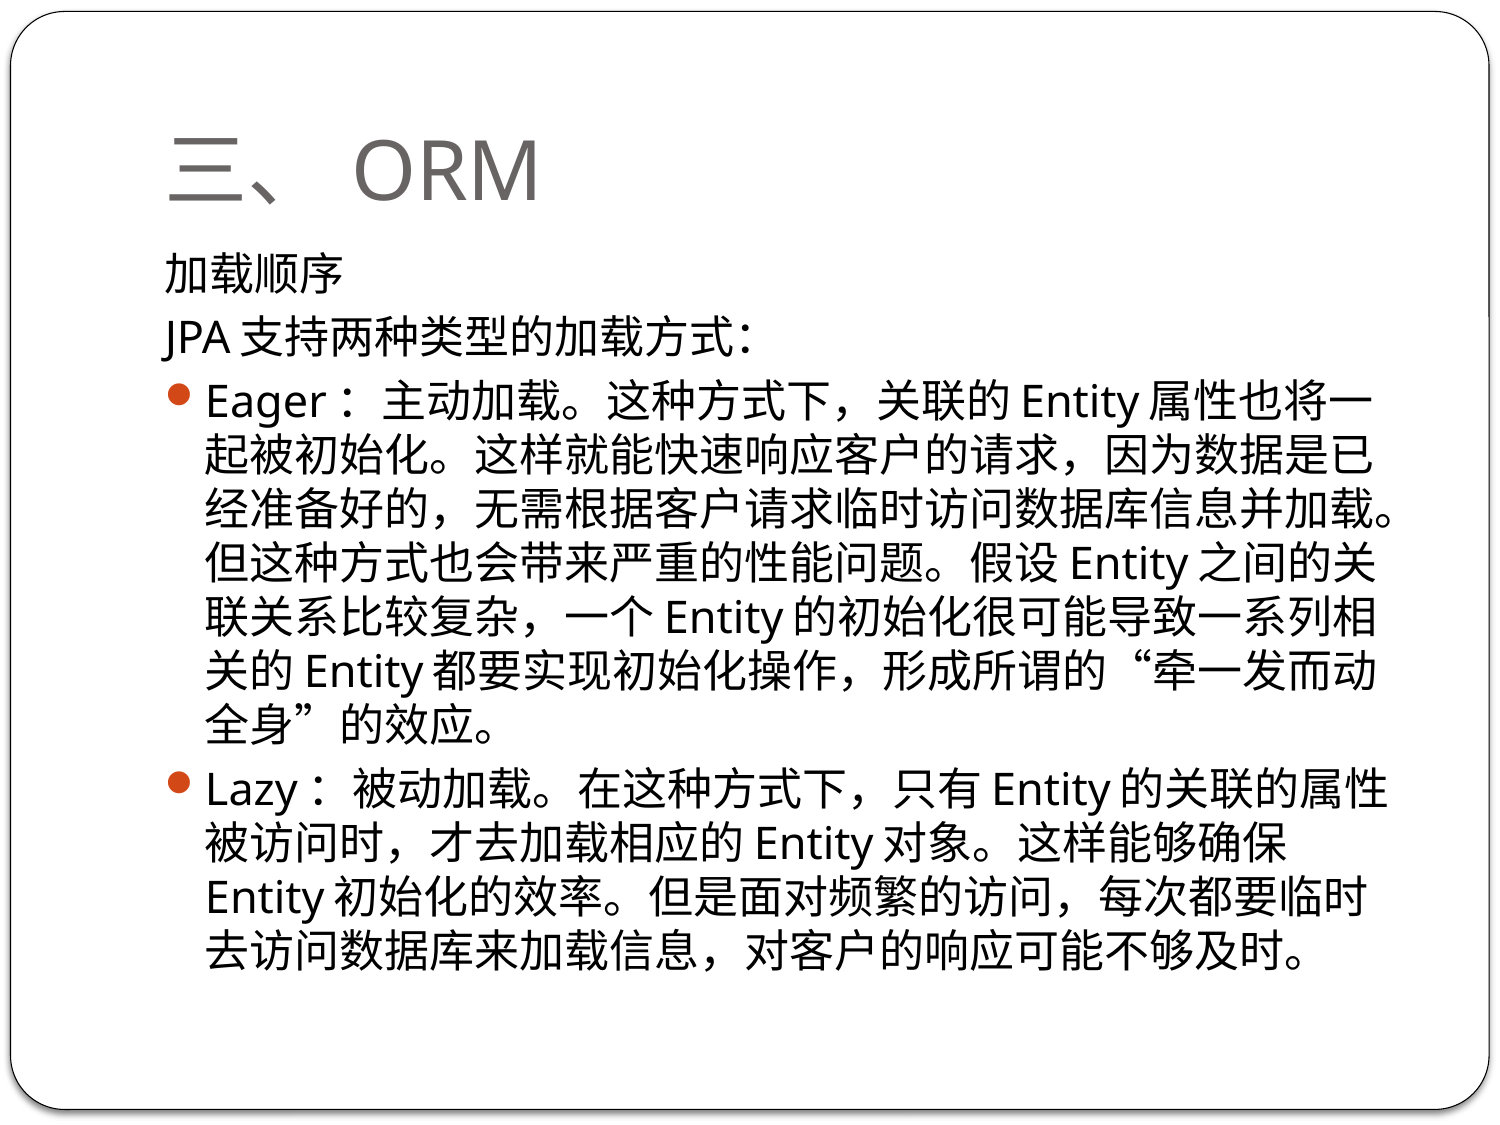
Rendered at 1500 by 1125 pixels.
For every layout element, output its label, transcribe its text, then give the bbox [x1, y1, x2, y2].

title 三、ORM [150, 45, 1425, 233]
list 加载顺序 JPA支持两种类型的加载方式： Eager：主动加载。这种方式下，关联的Entity属性也将一起被初始化。这样就能快速响应客户的请求，因为数据是已经准备好的，无需根据客户请求临时访问数据库信息并加载。但这种方式也会带来严重的性能问题。假设Entity之间的关联关系比较复杂，一个Entity的初始化很可能导致一系列相关的Entity都要实现初始化操作，形成所谓的“牵一发而动全身”的效应。 Lazy：被动加载。在这种方式下，只有Entity的关联的属性被访问时，才去加载相应的Entity对象。这样能够确保Entity初始化的效率。但是面对频繁的访问，每次都要临时去访问数据库来加载信息，对客户的响应可能不够及时。 [150, 237, 1425, 988]
